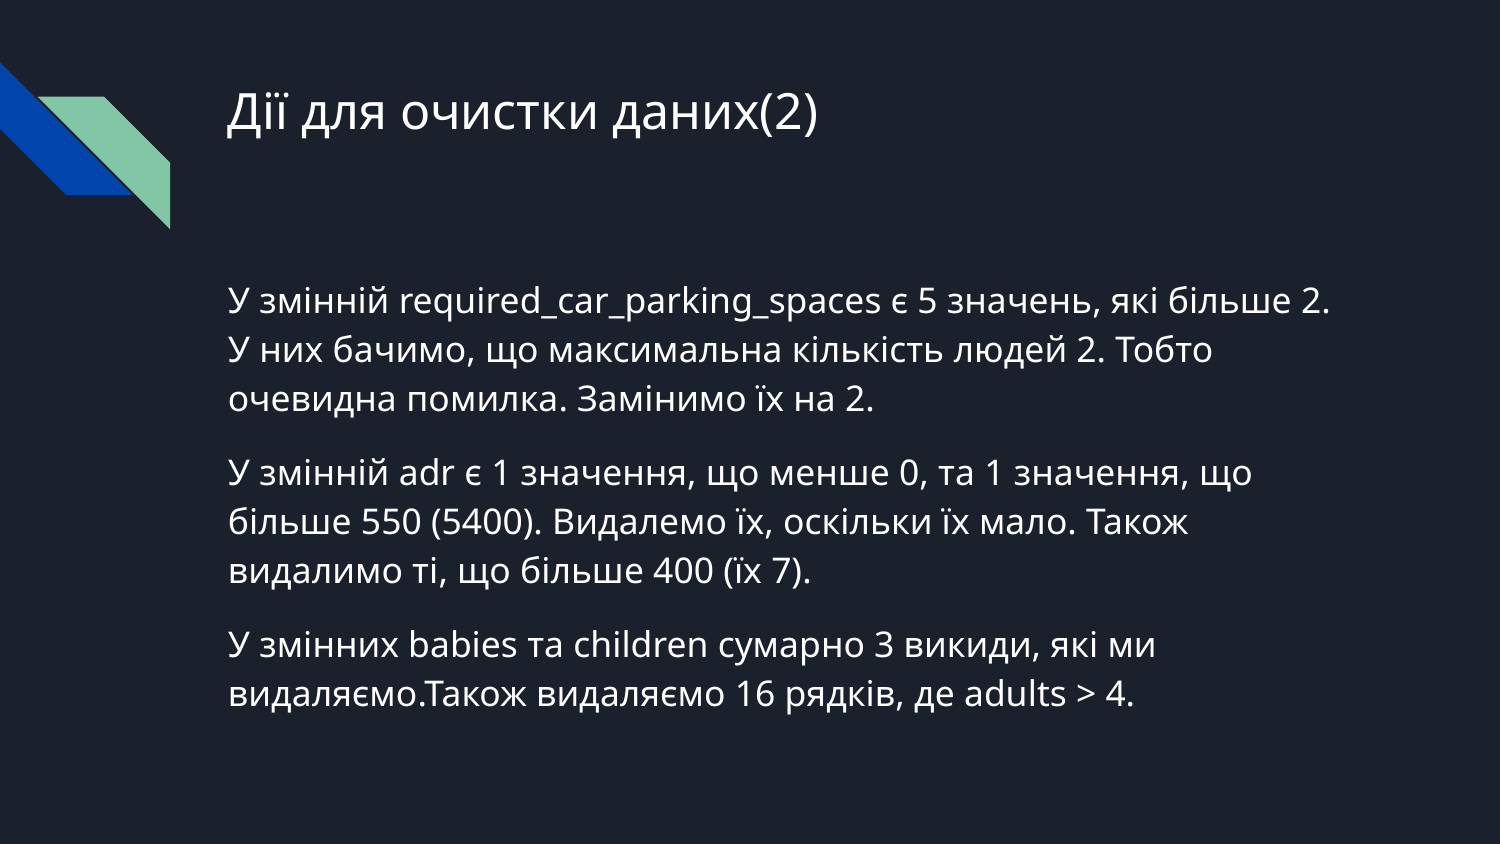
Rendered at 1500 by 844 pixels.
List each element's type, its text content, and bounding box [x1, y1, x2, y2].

list У змінній required_car_parking_spaces є 5 значень, які більше 2. У них бачимо, що максимальна кількість людей 2. Тобто очевидна помилка. Замінимо їх на 2. У змінній adr є 1 значення, що менше 0, та 1 значення, що більше 550 (5400). Видалемо їх, оскільки їх мало. Також видалимо ті, що більше 400 (їх 7). У змінних babies та children сумарно 3 викиди, які ми видаляємо.Також видаляємо 16 рядків, де adults > 4. [212, 257, 1368, 735]
title Дії для очистки даних(2) [212, 64, 1368, 215]
